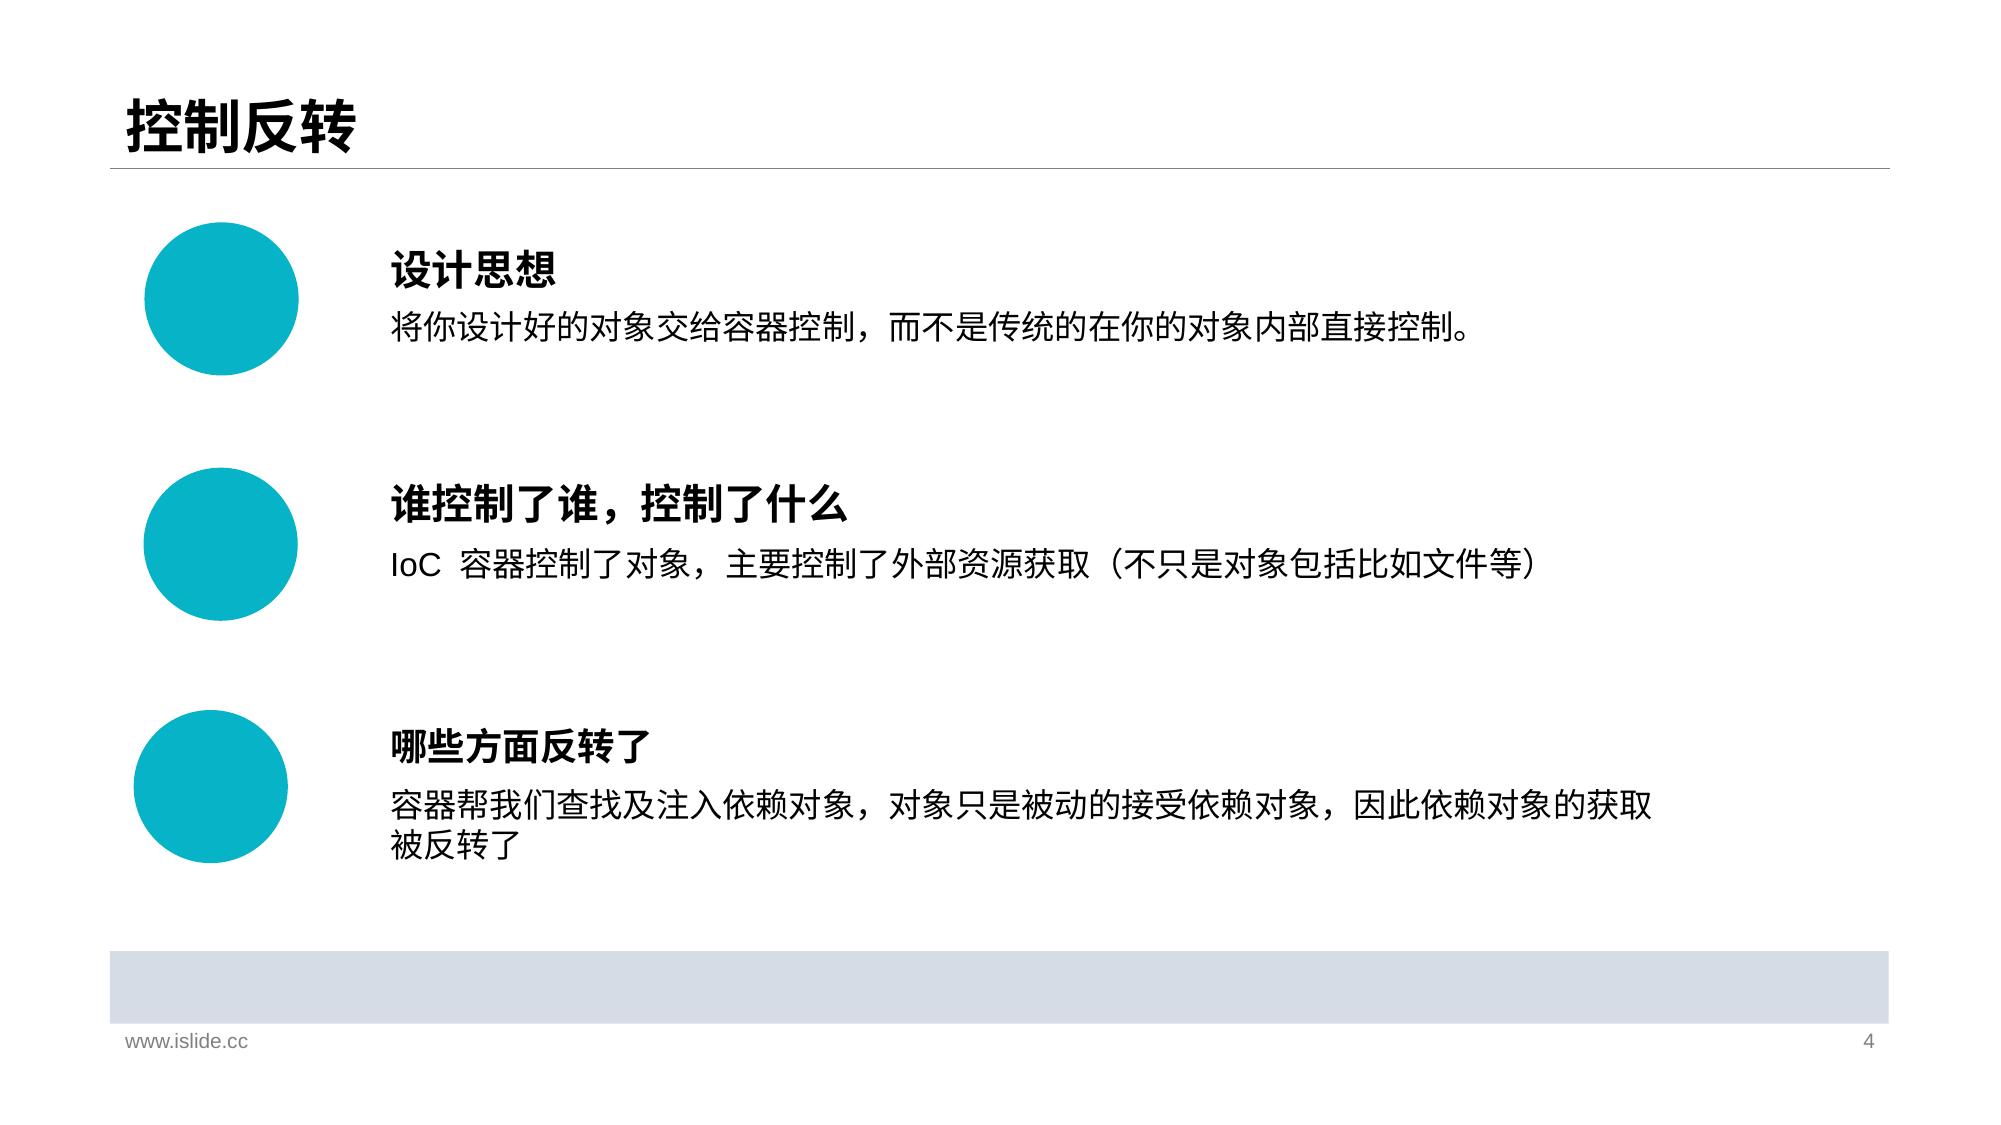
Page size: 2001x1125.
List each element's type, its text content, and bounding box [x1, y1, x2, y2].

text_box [109, 222, 1889, 1024]
slide_number 4 [1412, 1023, 1890, 1058]
footer www.islide.cc [109, 1024, 790, 1058]
title 控制反转 [109, 0, 1890, 169]
